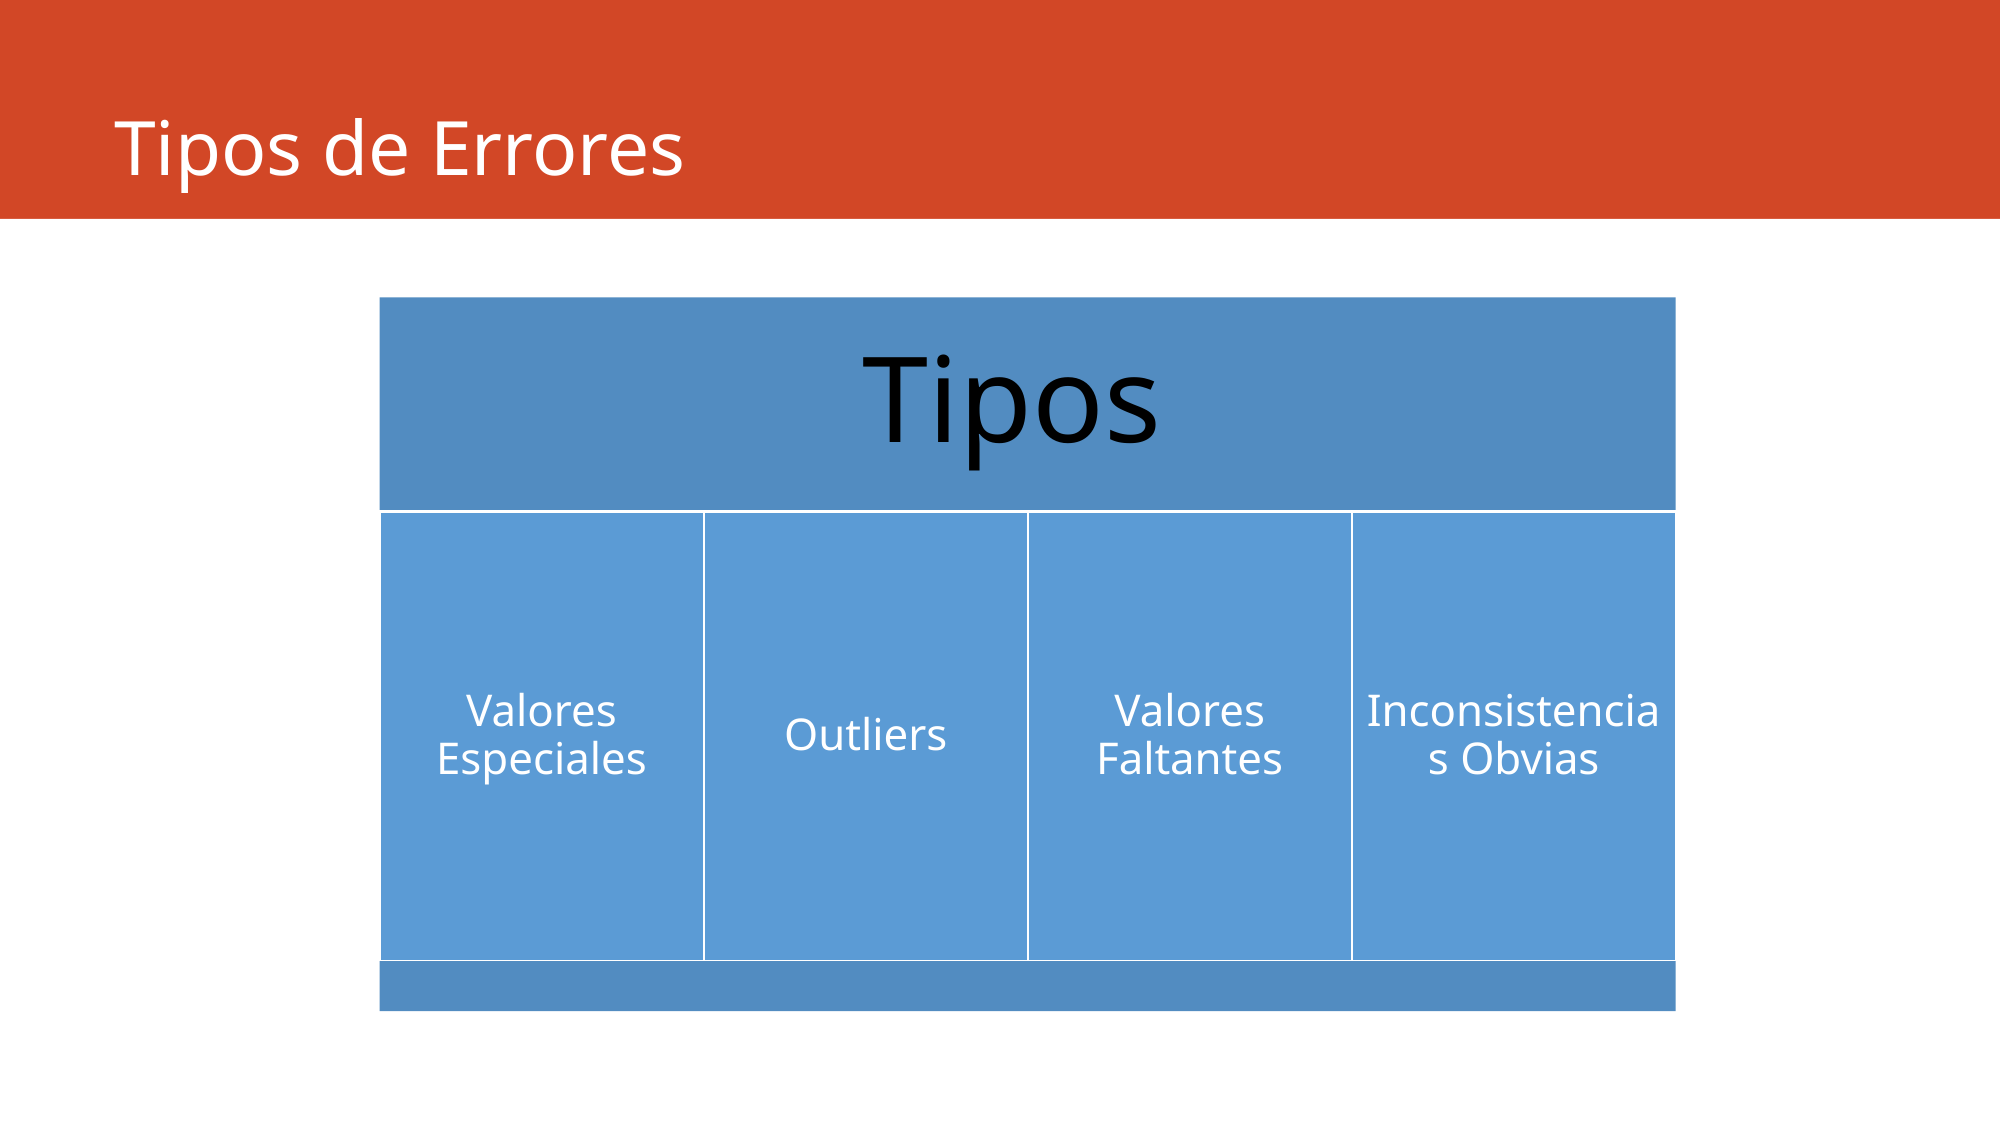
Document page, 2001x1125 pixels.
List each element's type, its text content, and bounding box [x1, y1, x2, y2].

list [379, 297, 1676, 1012]
title Tipos de Errores [99, 0, 1863, 199]
